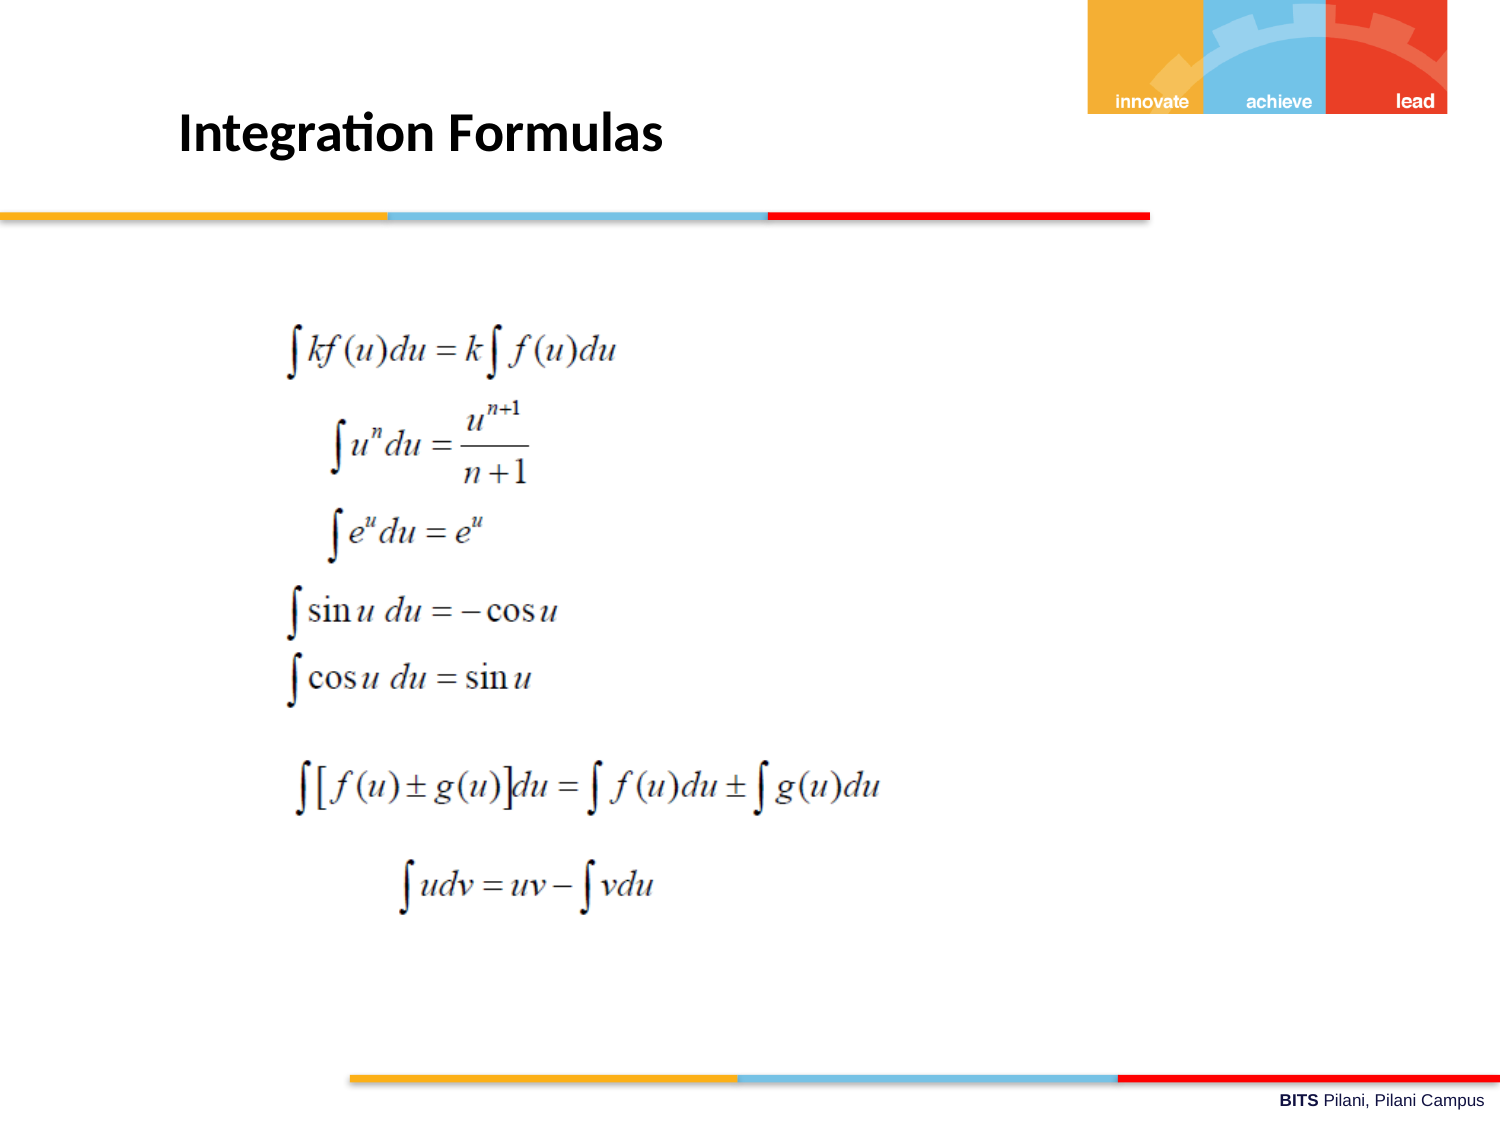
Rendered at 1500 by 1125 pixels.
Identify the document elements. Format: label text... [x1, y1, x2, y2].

text_box Integration Formulas [163, 87, 1138, 159]
picture [280, 323, 937, 950]
picture [1087, 0, 1448, 114]
